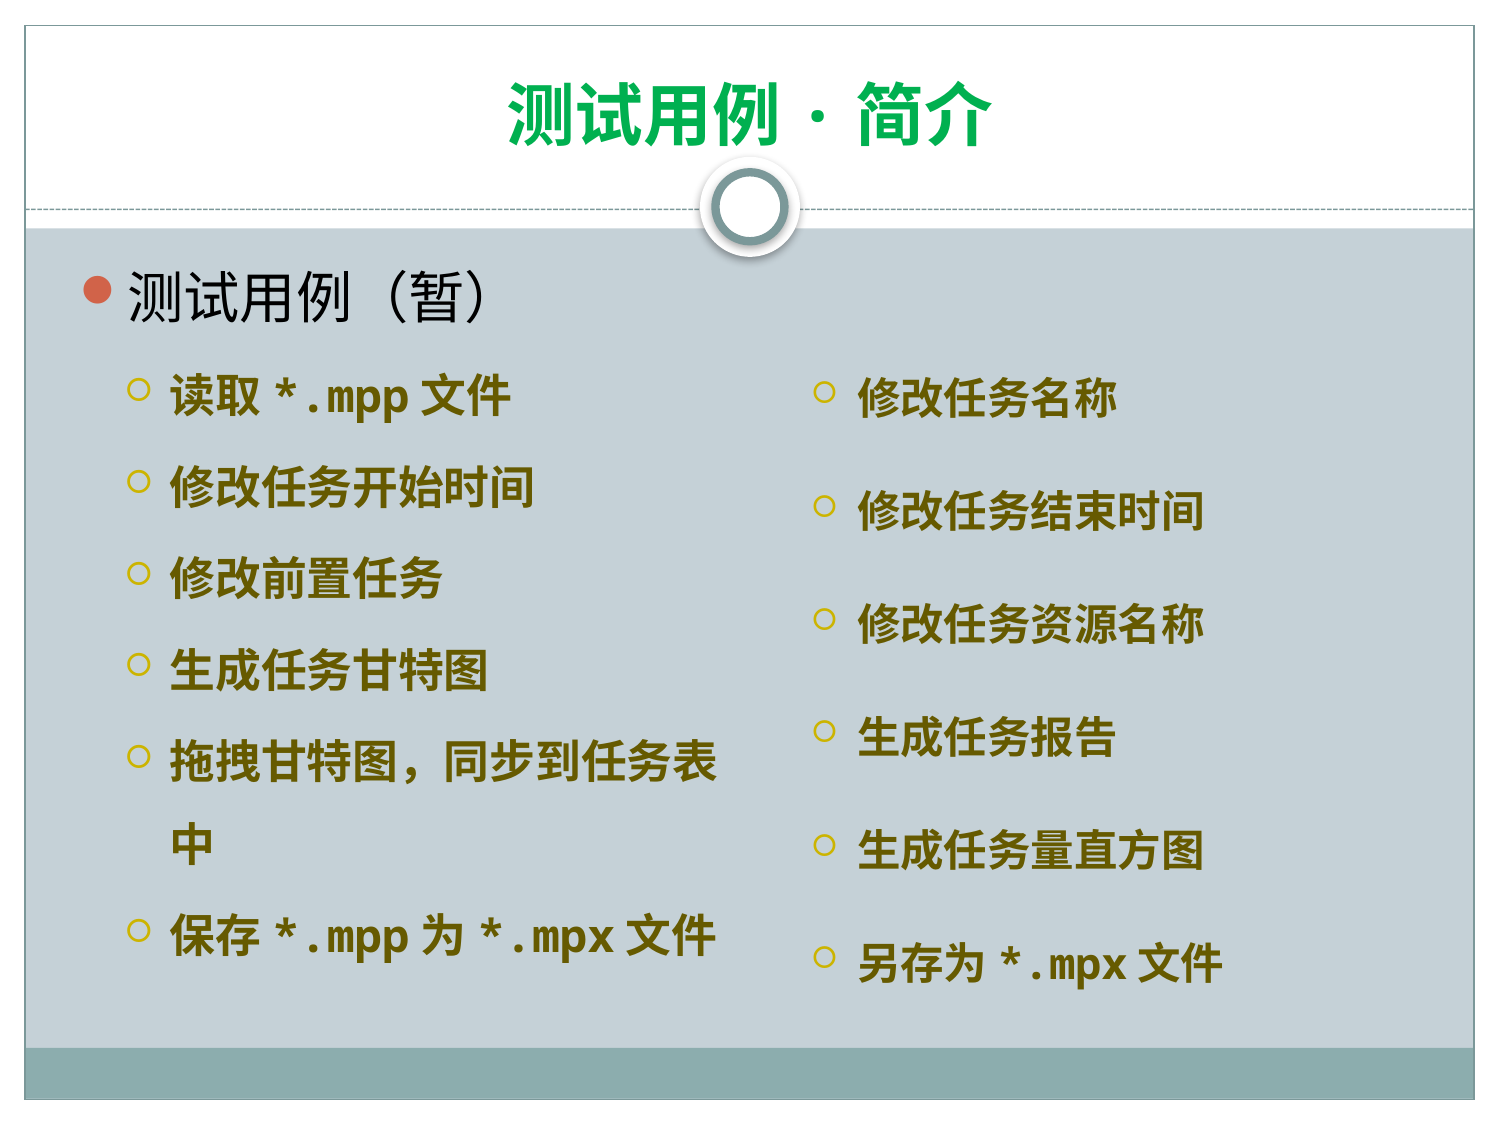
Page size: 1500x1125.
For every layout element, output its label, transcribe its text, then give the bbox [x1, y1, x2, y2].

text_box 测试用例（暂） 读取*.mpp文件 修改任务开始时间 修改前置任务 生成任务甘特图 拖拽甘特图，同步到任务表中 保存*.mpp为*.mpx文件 [64, 255, 754, 1006]
title 测试用例·简介 [49, 37, 1450, 162]
list 修改任务名称 修改任务结束时间 修改任务资源名称 生成任务报告 生成任务量直方图 另存为*.mpx文件 [750, 250, 1439, 1001]
